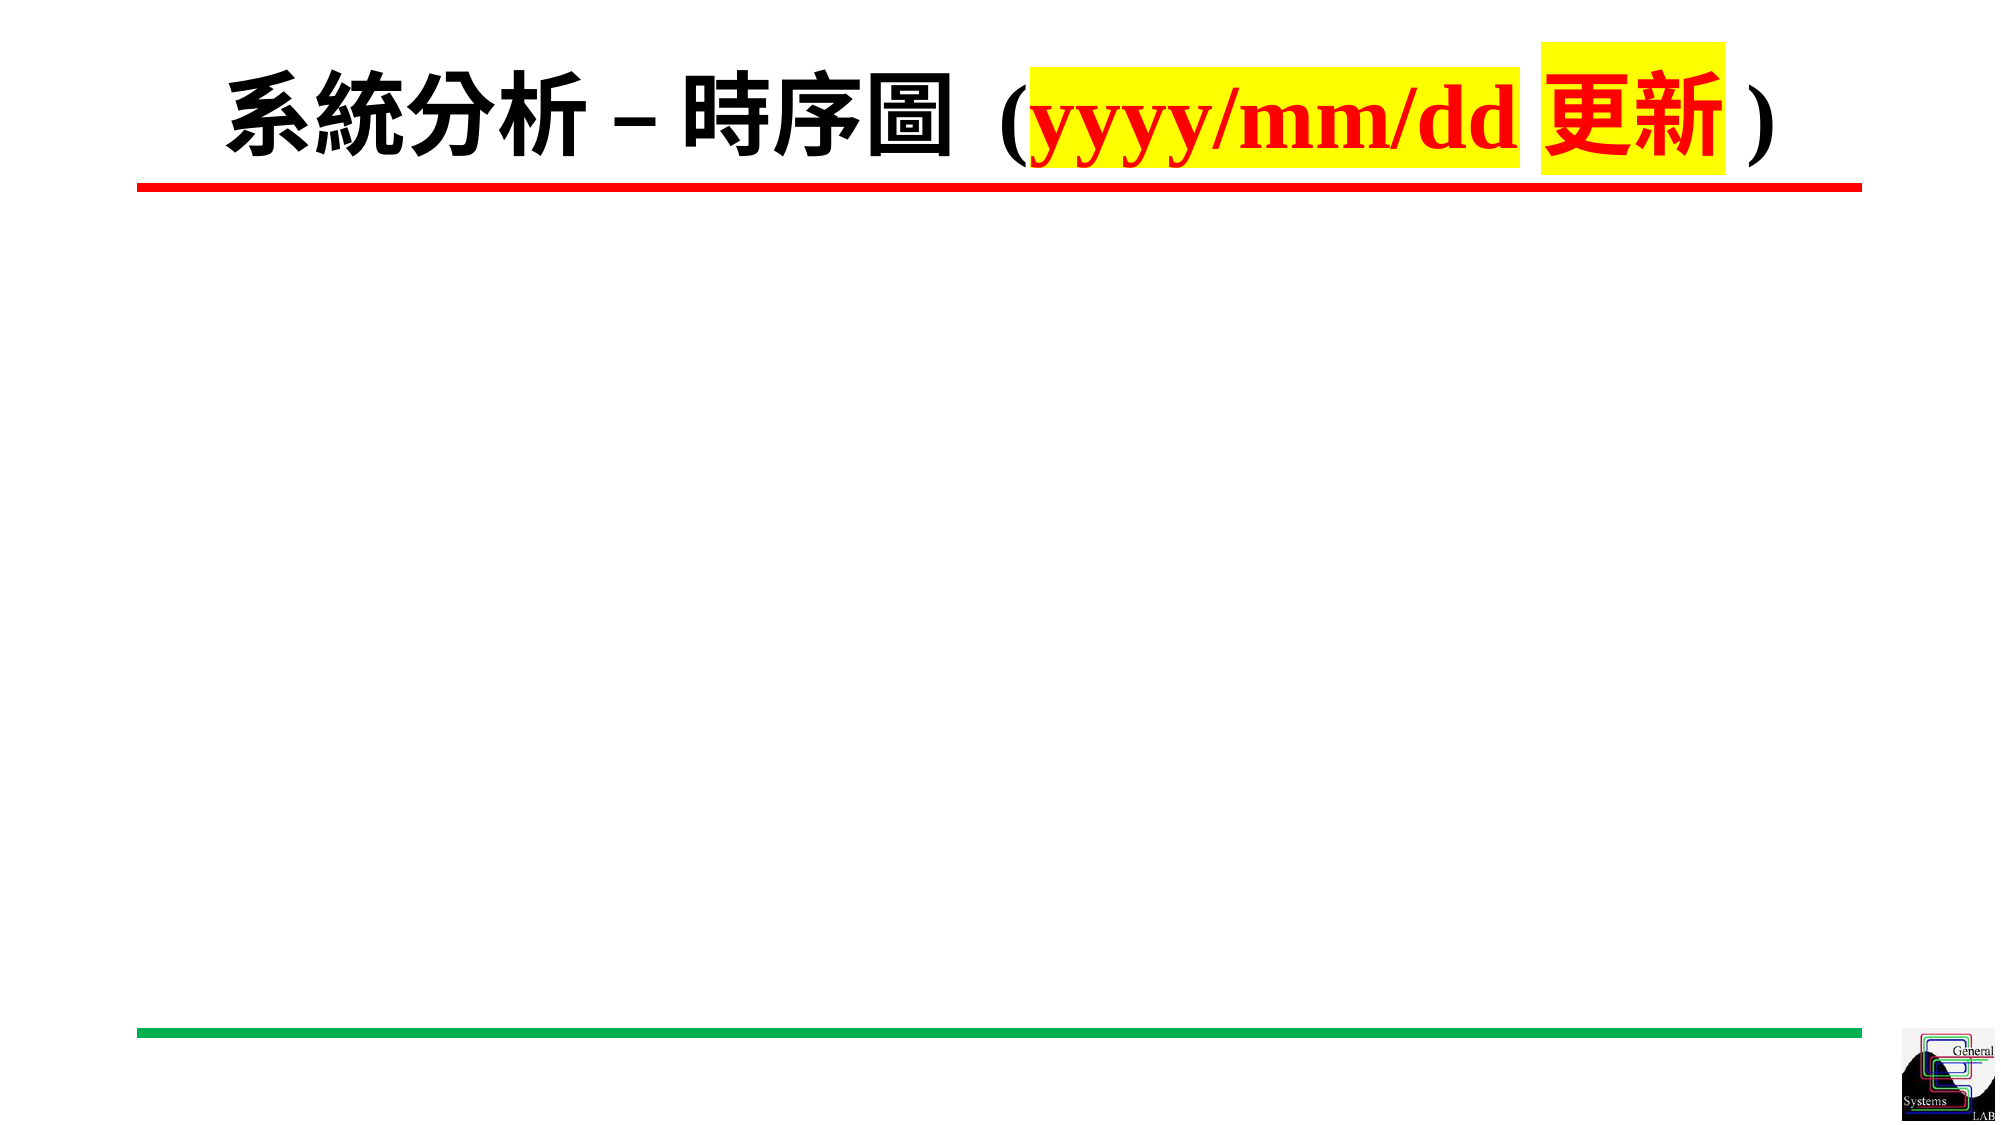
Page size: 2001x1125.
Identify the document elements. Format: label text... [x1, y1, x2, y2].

title 系統分析 – 時序圖 (yyyy/mm/dd更新) [137, 59, 1863, 178]
picture [1902, 1028, 1995, 1121]
